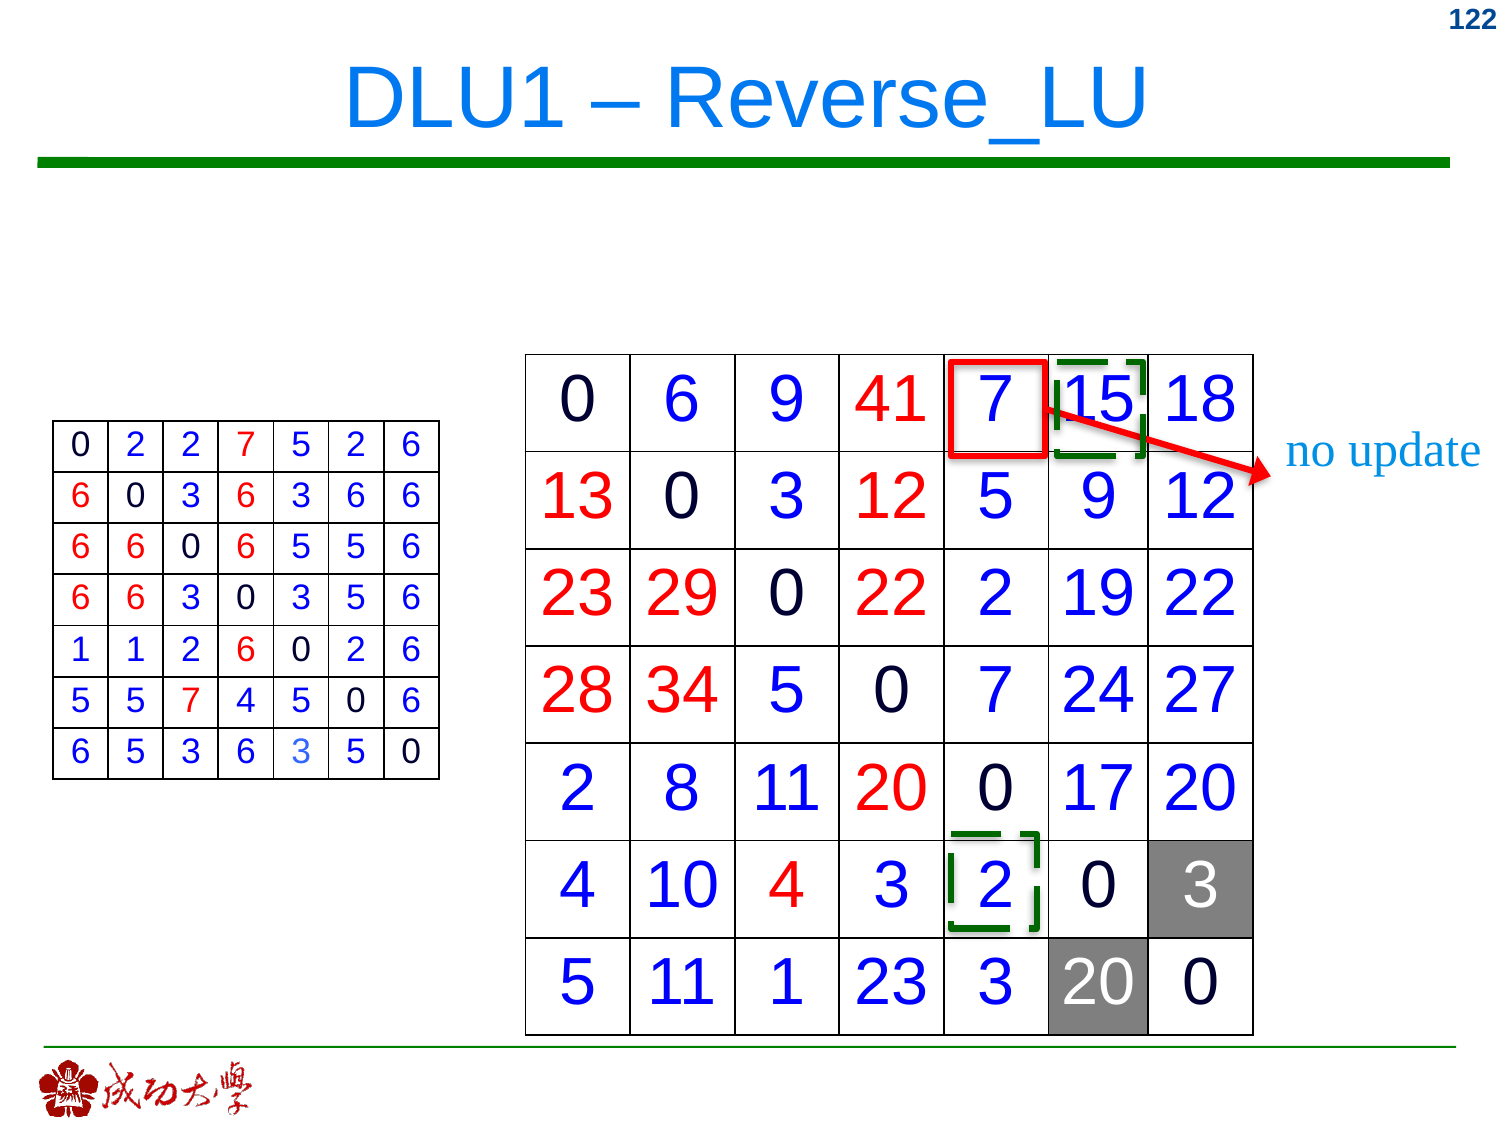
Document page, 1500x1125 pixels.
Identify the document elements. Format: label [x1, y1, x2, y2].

table_cell [54, 626, 107, 676]
table_cell [1049, 744, 1147, 840]
table_cell [164, 626, 217, 676]
table_cell [385, 575, 438, 625]
table_cell [329, 524, 383, 573]
table_cell [945, 744, 1048, 840]
table_cell [329, 473, 383, 522]
table_header [526, 355, 629, 451]
table_cell [385, 524, 438, 573]
table_cell [526, 744, 629, 840]
table_cell [164, 473, 217, 522]
table_header [840, 355, 943, 451]
table_cell [736, 841, 838, 937]
table_cell [109, 575, 162, 625]
table_header [109, 422, 162, 471]
table_cell [1149, 647, 1252, 742]
table_cell [1049, 550, 1147, 645]
table_cell [274, 473, 328, 522]
table_cell [219, 626, 273, 676]
table_header [385, 422, 438, 471]
table_cell [54, 678, 107, 727]
table_header [274, 422, 328, 471]
table_cell [945, 939, 1048, 1034]
table_cell [736, 452, 838, 548]
table_cell [526, 550, 629, 645]
table_cell [109, 678, 162, 727]
table_cell [736, 744, 838, 840]
table_cell [631, 939, 734, 1034]
table_cell [385, 729, 438, 778]
table_cell [274, 626, 328, 676]
table_cell [109, 473, 162, 522]
table_cell [219, 524, 273, 573]
table_cell [1149, 550, 1252, 645]
table_cell [631, 550, 734, 645]
table_cell [219, 678, 273, 727]
table_cell [840, 939, 943, 1034]
table_cell [385, 678, 438, 727]
table_cell [631, 744, 734, 840]
table_cell [164, 575, 217, 625]
table_header [54, 422, 107, 471]
table_cell [274, 575, 328, 625]
table_cell [631, 841, 734, 937]
table_cell [736, 647, 838, 742]
table_header [945, 355, 1048, 451]
table_header [219, 422, 273, 471]
table_cell [164, 729, 217, 778]
table_cell [526, 939, 629, 1034]
table_cell [329, 678, 383, 727]
table_cell [945, 452, 1048, 548]
table_cell [1149, 939, 1252, 1034]
table_cell [840, 744, 943, 840]
table_cell [385, 473, 438, 522]
table_cell [840, 841, 943, 937]
table_cell [631, 452, 734, 548]
table_cell [164, 678, 217, 727]
table_cell [54, 473, 107, 522]
table_cell [329, 575, 383, 625]
table_cell [840, 452, 943, 548]
table_cell [526, 452, 629, 548]
table_header [1149, 355, 1252, 361]
table_header [329, 422, 383, 471]
table_cell [109, 626, 162, 676]
text_box [950, 361, 1498, 546]
table_cell [164, 524, 217, 573]
table_cell [385, 626, 438, 676]
table_cell [1049, 647, 1147, 742]
table_cell [840, 647, 943, 742]
table_cell [54, 524, 107, 573]
table_cell [1149, 744, 1252, 840]
table_cell [274, 678, 328, 727]
picture [35, 1058, 254, 1118]
table_cell [1149, 841, 1252, 937]
table_cell [631, 647, 734, 742]
table_header [736, 355, 838, 451]
table_cell [54, 575, 107, 625]
table_cell [736, 550, 838, 645]
table_cell [329, 729, 383, 778]
table_cell [945, 550, 1048, 645]
table_cell [329, 626, 383, 676]
table_cell [274, 729, 328, 778]
table_cell [1049, 841, 1147, 937]
table_cell [109, 729, 162, 778]
table_header [164, 422, 217, 471]
table_cell [274, 524, 328, 573]
table_cell [219, 473, 273, 522]
table_cell [219, 575, 273, 625]
table_header [631, 355, 734, 451]
table_cell [54, 729, 107, 778]
table_cell [526, 841, 629, 937]
table_cell [840, 550, 943, 645]
table_cell [526, 647, 629, 742]
text_box [950, 833, 1037, 929]
table_cell [945, 647, 1048, 742]
title [12, 12, 1483, 173]
table_cell [945, 841, 1048, 937]
table_header [1049, 355, 1147, 361]
table_cell [1049, 939, 1147, 1034]
table_cell [109, 524, 162, 573]
table_cell [736, 939, 838, 1034]
table_cell [219, 729, 273, 778]
